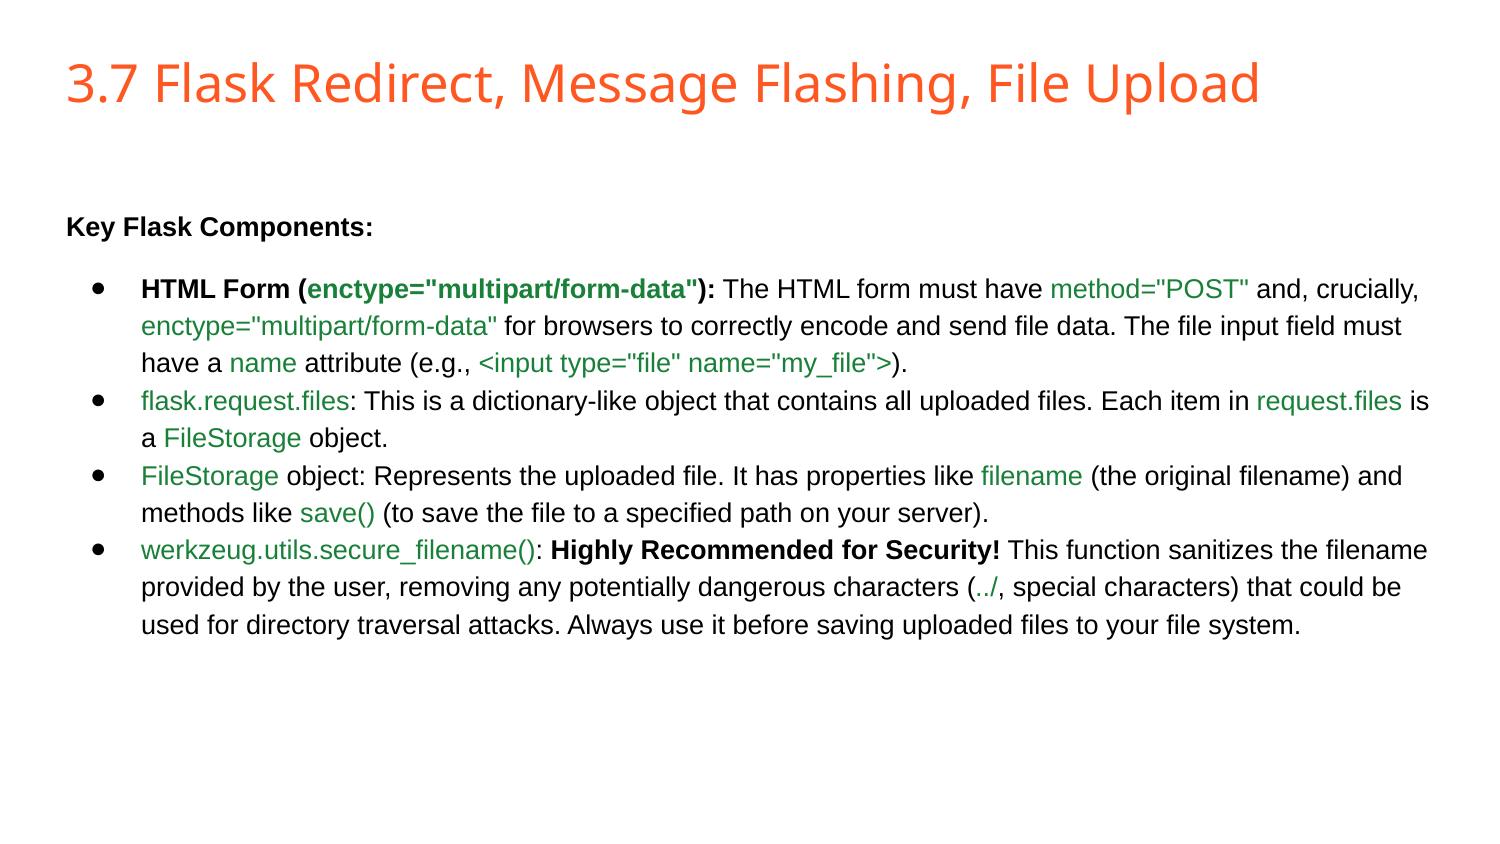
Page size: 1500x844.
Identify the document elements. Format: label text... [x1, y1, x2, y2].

list Key Flask Components: HTML Form (enctype="multipart/form-data"): The HTML form must have method="POST" and, crucially, enctype="multipart/form-data" for browsers to correctly encode and send file data. The file input field must have a name attribute (e.g., <input type="file" name="my_file">). flask.request.files: This is a dictionary-like object that contains all uploaded files. Each item in request.files is a FileStorage object. FileStorage object: Represents the uploaded file. It has properties like filename (the original filename) and methods like save() (to save the file to a specified path on your server). werkzeug.utils.secure_filename(): Highly Recommended for Security! This function sanitizes the filename provided by the user, removing any potentially dangerous characters (../, special characters) that could be used for directory traversal attacks. Always use it before saving uploaded files to your file system. [51, 189, 1449, 750]
title 3.7 Flask Redirect, Message Flashing, File Upload [51, 35, 1449, 130]
